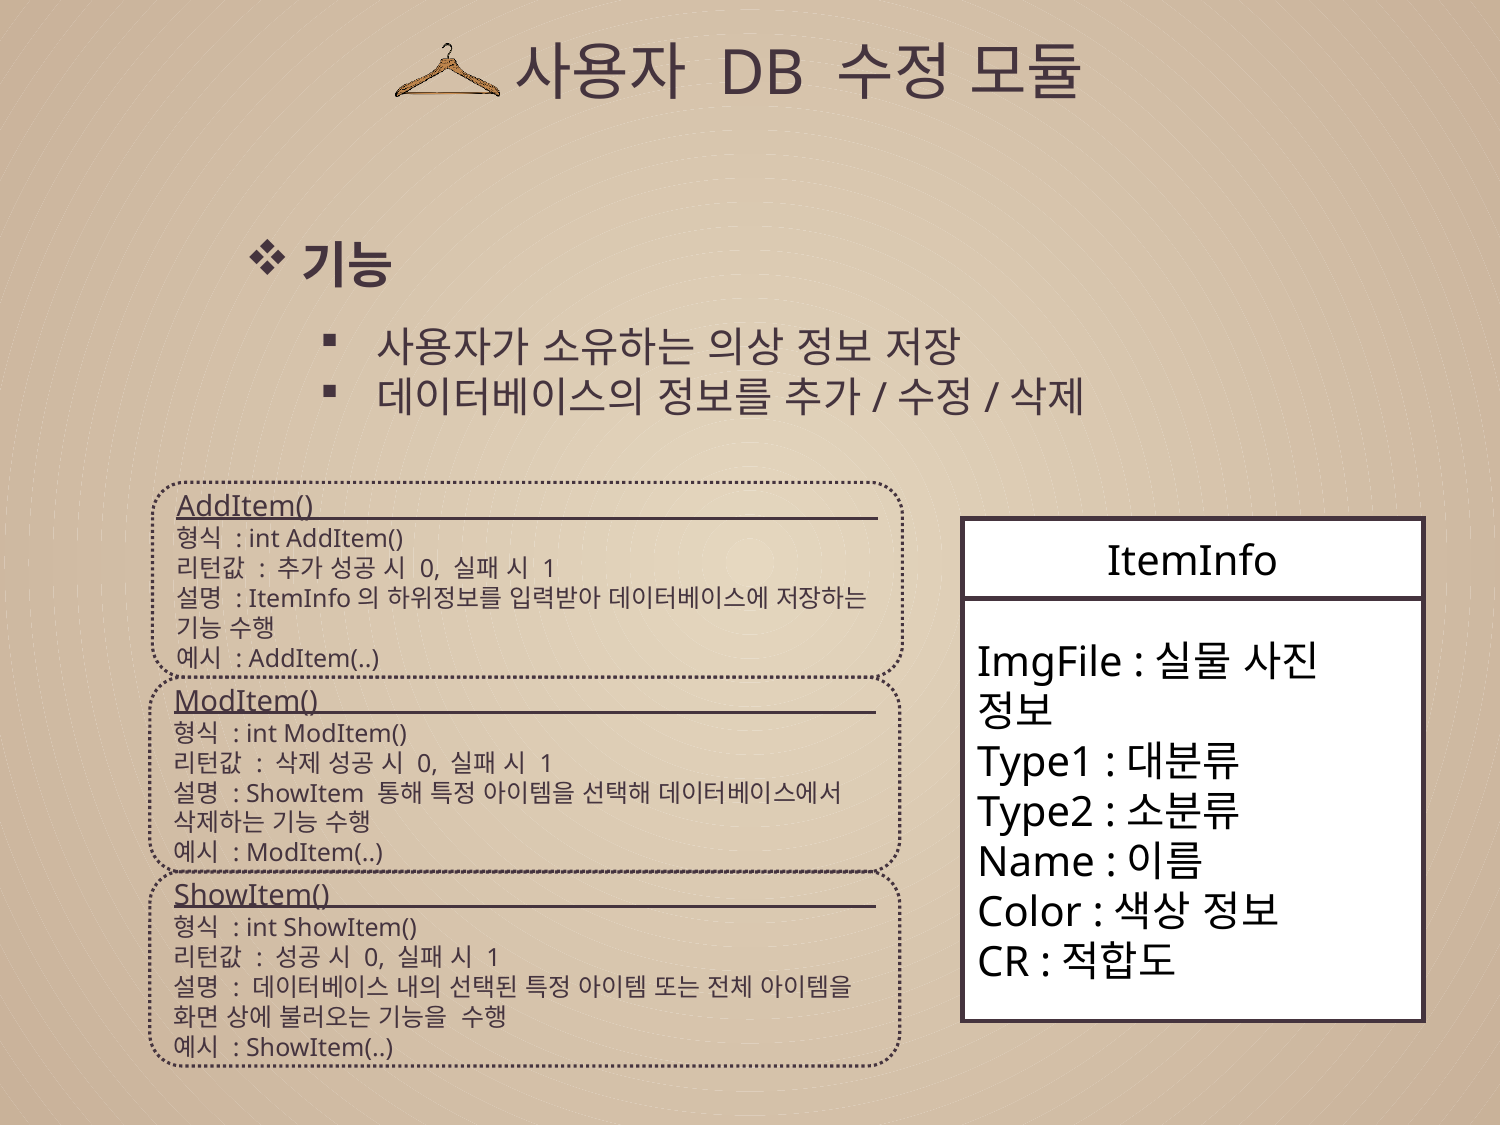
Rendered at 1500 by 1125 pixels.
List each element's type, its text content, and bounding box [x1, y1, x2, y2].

text_box ShowItem() 형식 : int ShowItem() 리턴값 : 성공 시 0, 실패 시 1 설명 : 데이터베이스 내의 선택된 특정 아이템 또는 전체 아이템을 화면 상에 불러오는 기능을 수행 예시 : ShowItem(..) [148, 870, 901, 1068]
picture [395, 43, 500, 97]
text_box ItemInfo [961, 518, 1424, 597]
text_box 사용자 DB 수정 모듈 [499, 24, 1109, 115]
text_box ImgFile :실물 사진 정보 Type1 :대분류 Type2 :소분류 Name :이름 Color :색상 정보 CR :적합도 [961, 597, 1424, 1022]
text_box AddItem() 형식 : int AddItem() 리턴값 : 추가 성공 시 0, 실패 시 1 설명 : ItemInfo의 하위정보를 입력받아 데이터베이스에 저장하는 기능 수행 예시 : AddItem(..) [151, 481, 904, 678]
text_box 기능 사용자가 소유하는 의상 정보 저장 데이터베이스의 정보를 추가/수정/삭제 [230, 226, 1270, 429]
text_box ModItem() 형식 : int ModItem() 리턴값 : 삭제 성공 시 0, 실패 시 1 설명 : ShowItem 통해 특정 아이템을 선택해 데이터베이스에서 삭제하는 기능 수행 예시 : ModItem(..) [148, 676, 901, 872]
